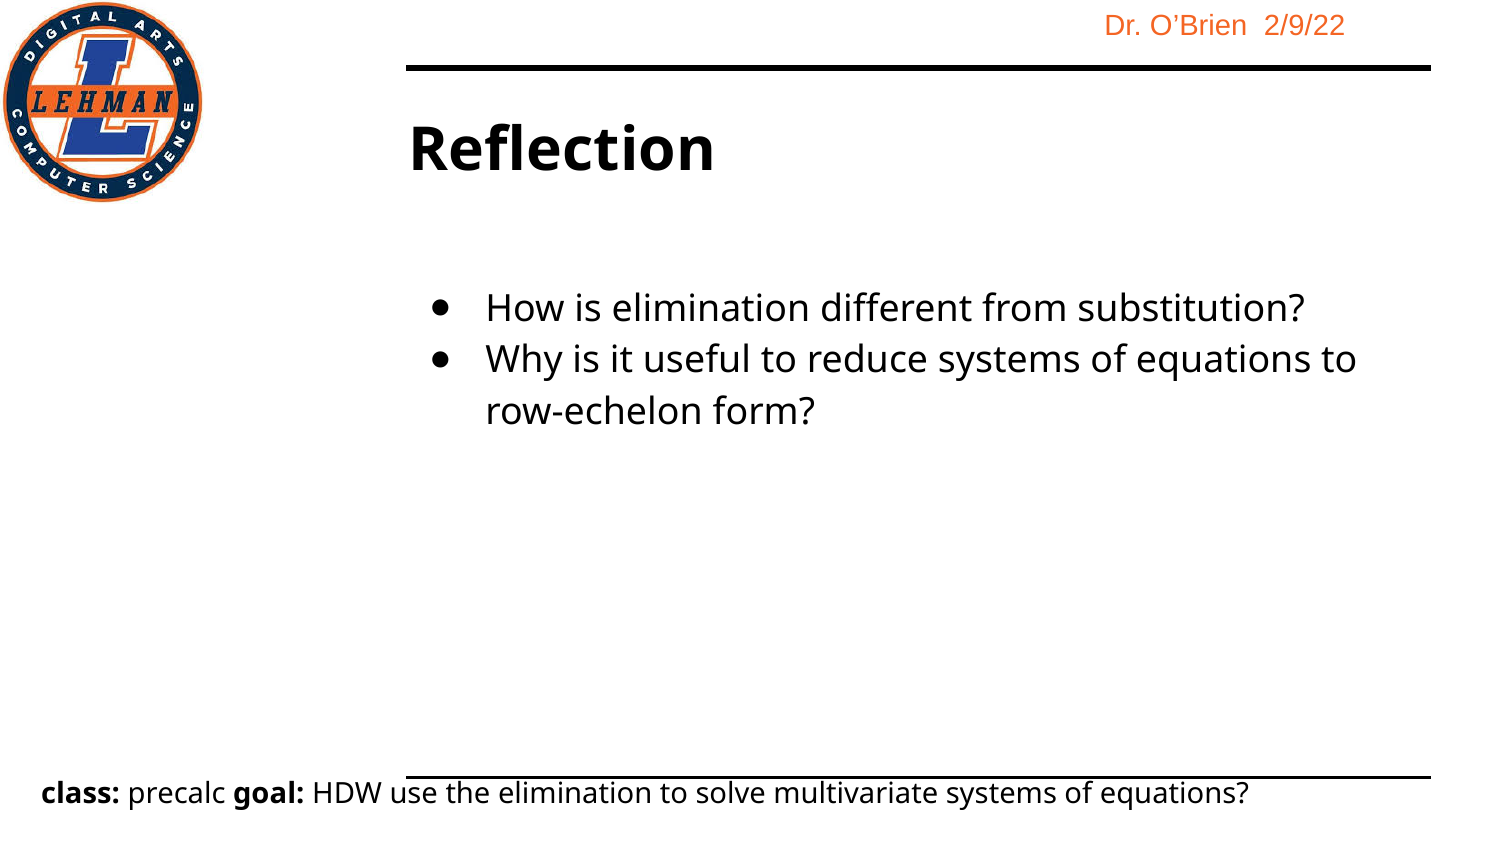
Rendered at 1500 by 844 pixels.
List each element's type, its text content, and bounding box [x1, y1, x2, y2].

picture [0, 0, 204, 204]
title Reflection [393, 93, 1432, 200]
list How is elimination different from substitution? Why is it useful to reduce systems of equations to row-echelon form? [394, 261, 1433, 755]
